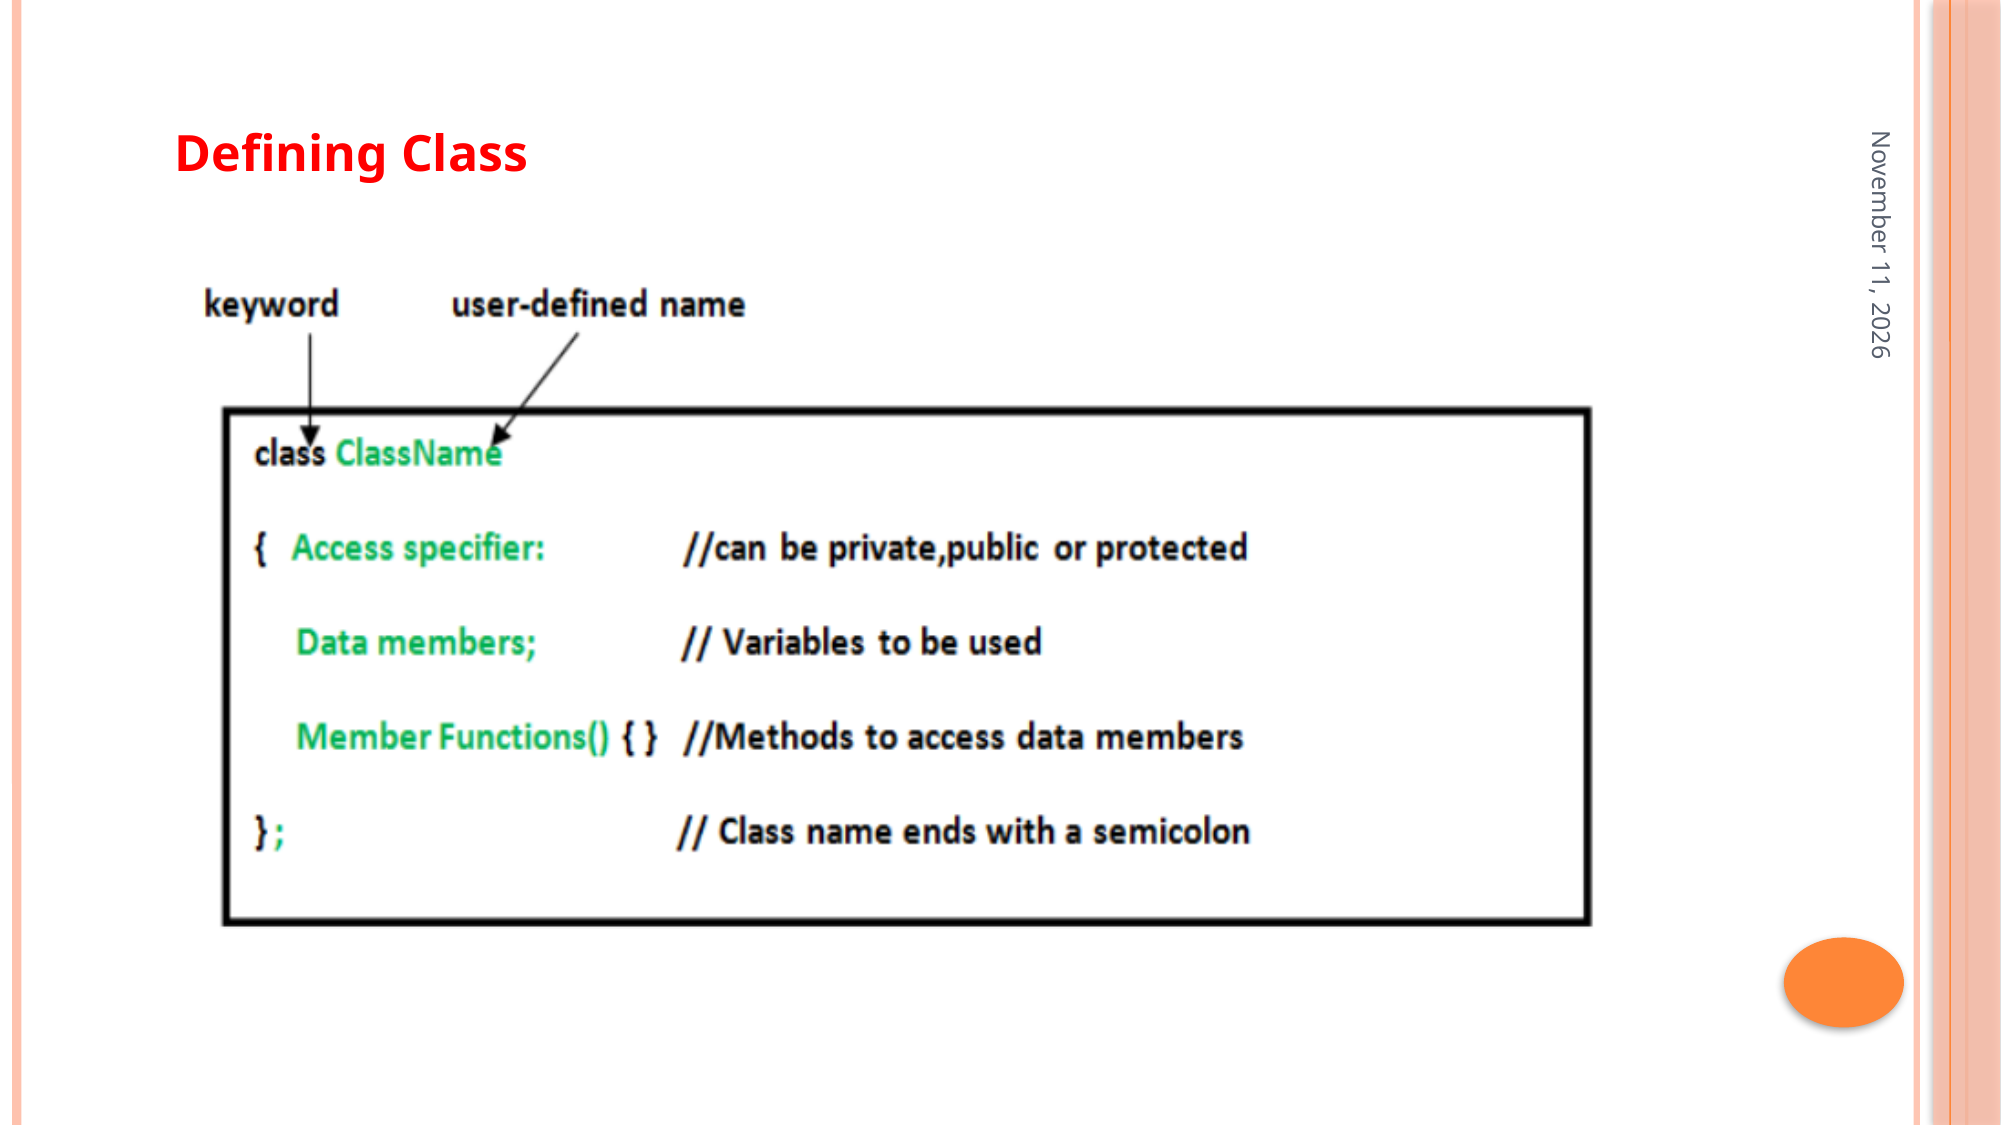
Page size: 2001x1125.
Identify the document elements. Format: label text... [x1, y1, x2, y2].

text_box Defining Class [160, 113, 544, 189]
picture [184, 278, 1615, 930]
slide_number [1838, 43, 1923, 374]
